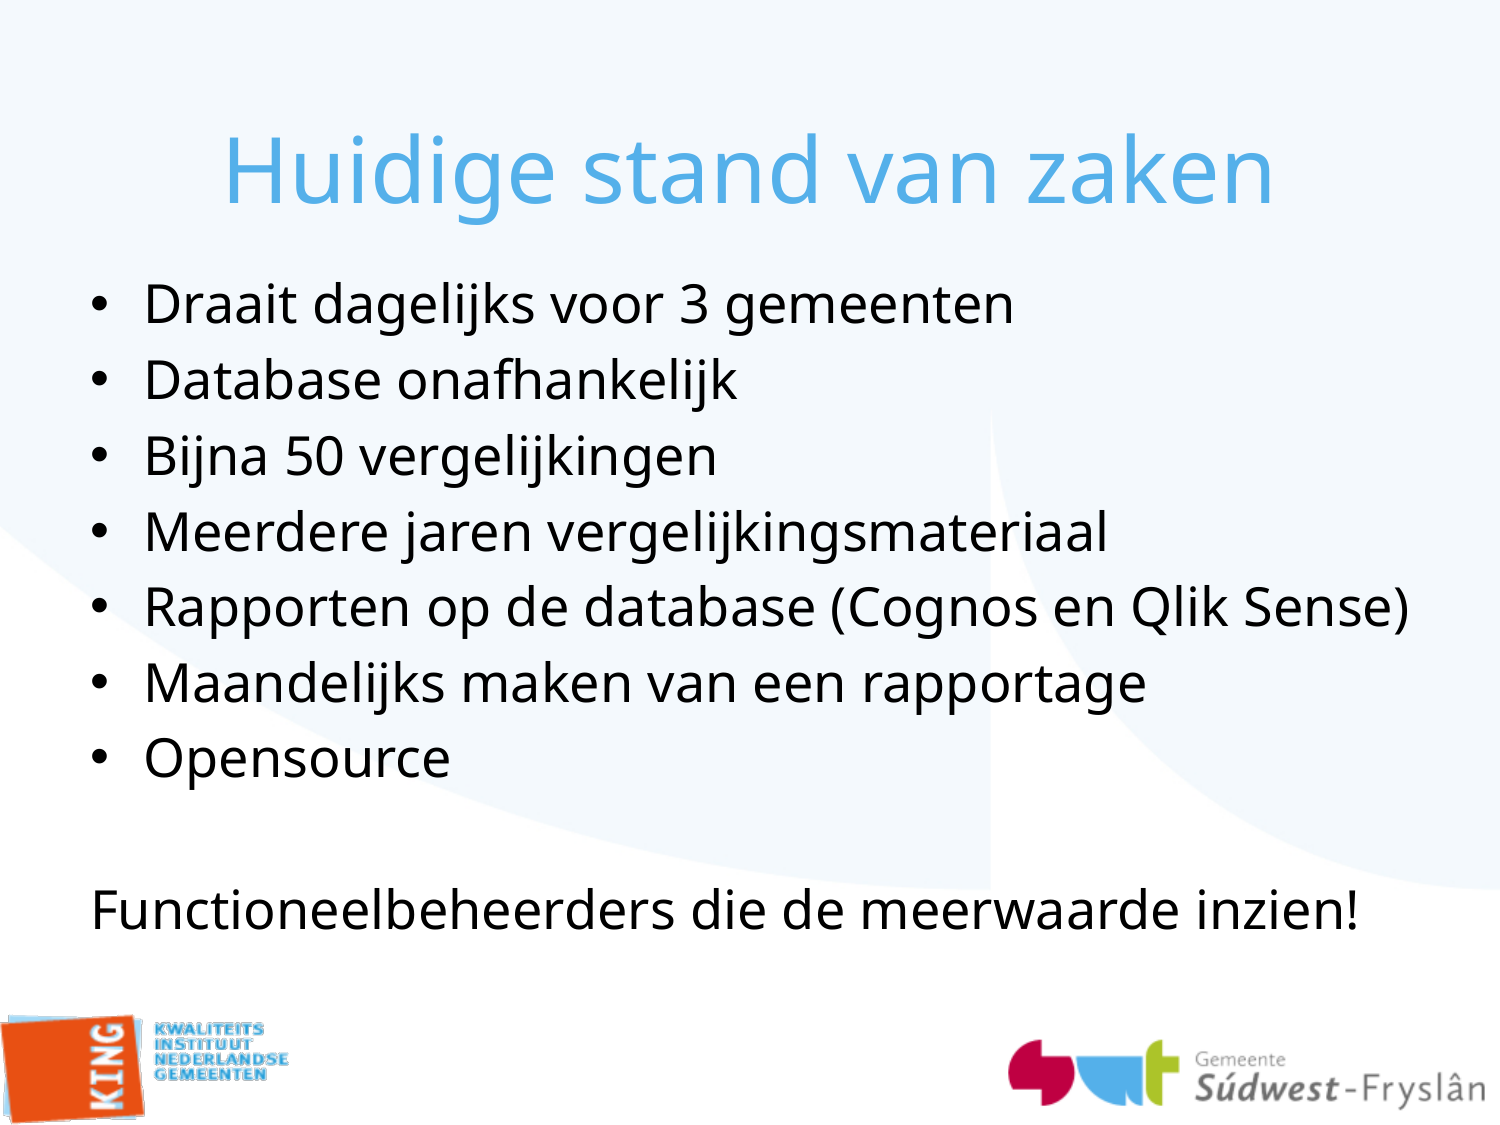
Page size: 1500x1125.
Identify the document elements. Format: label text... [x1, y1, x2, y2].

list Draait dagelijks voor 3 gemeenten Database onafhankelijk Bijna 50 vergelijkingen Meerdere jaren vergelijkingsmateriaal Rapporten op de database (Cognos en Qlik Sense) Maandelijks maken van een rapportage Opensource Functioneelbeheerders die de meerwaarde inzien! [75, 262, 1425, 1005]
picture [0, 0, 1500, 1125]
title Huidige stand van zaken [75, 101, 1425, 233]
